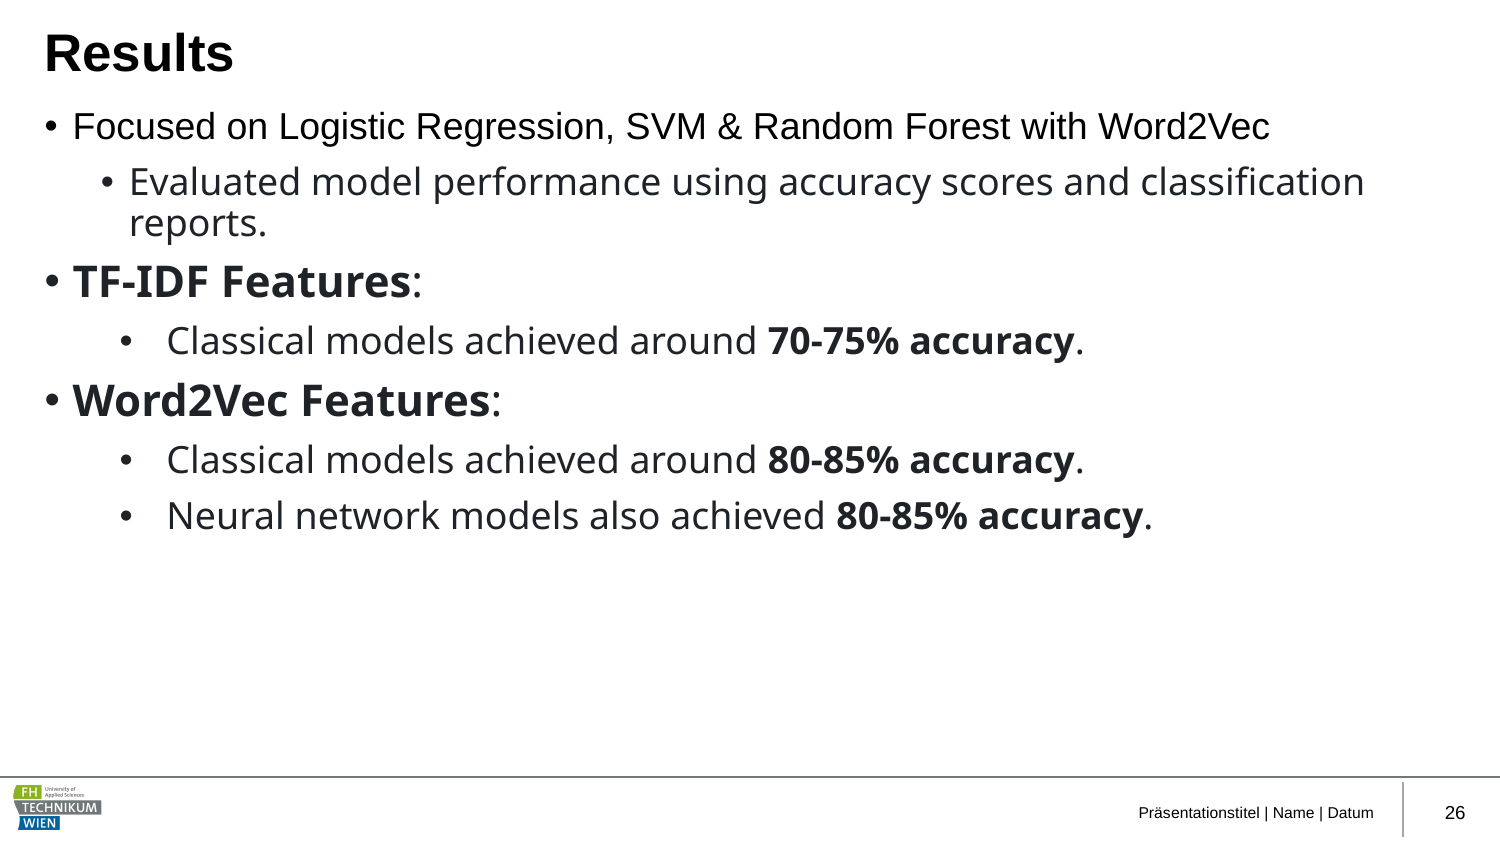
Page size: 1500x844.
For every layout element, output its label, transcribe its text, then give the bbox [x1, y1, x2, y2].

slide_number 26 [1401, 789, 1481, 835]
footer Präsentationstitel | Name | Datum [458, 789, 1389, 835]
picture [0, 771, 115, 844]
title Results [29, 18, 1469, 91]
list Focused on Logistic Regression, SVM & Random Forest with Word2Vec Evaluated model performance using accuracy scores and classification reports. TF-IDF Features: Classical models achieved around 70-75% accuracy. Word2Vec Features: Classical models achieved around 80-85% accuracy. Neural network models also achieved 80-85% accuracy. [29, 99, 1469, 764]
